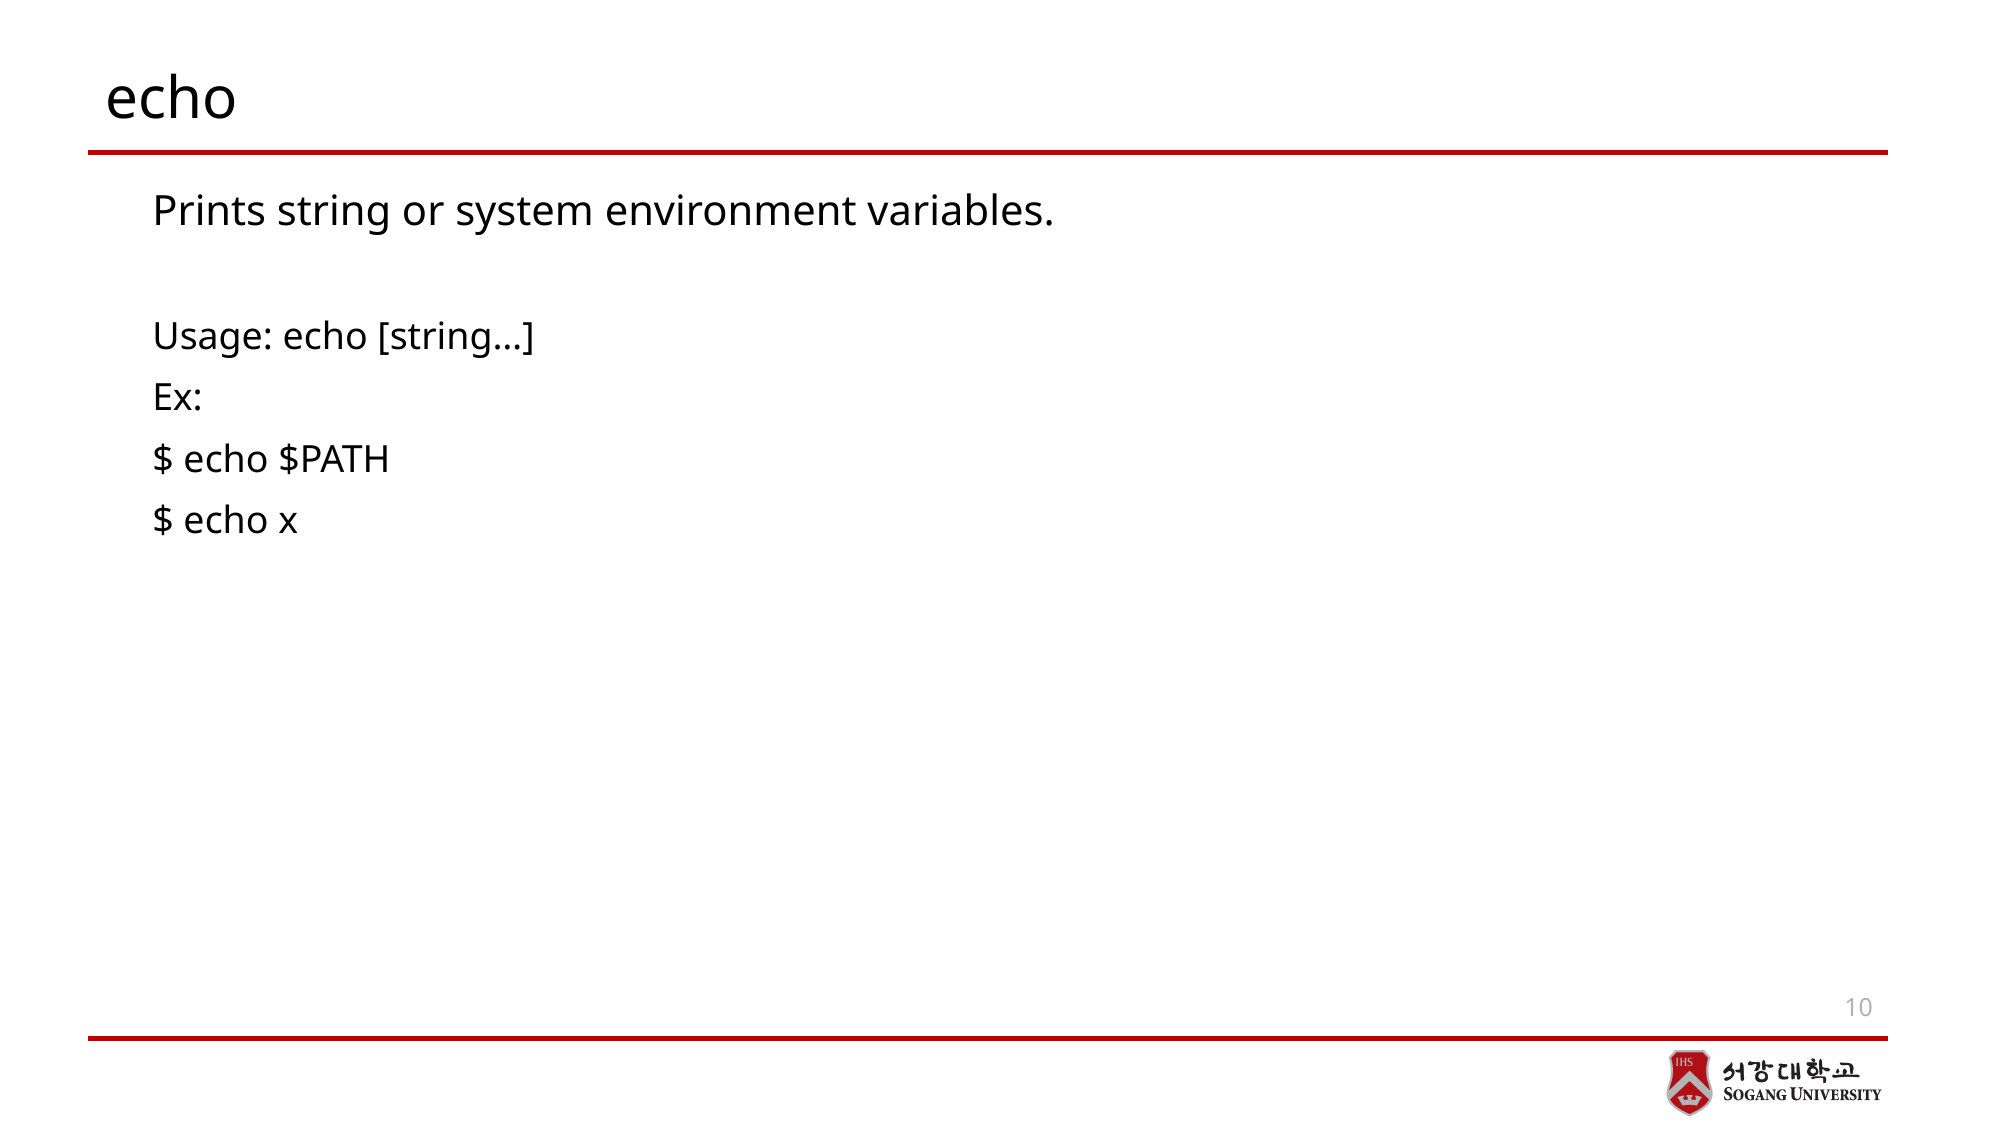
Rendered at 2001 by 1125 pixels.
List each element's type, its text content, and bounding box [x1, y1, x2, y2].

picture [1659, 1049, 1888, 1117]
title echo [91, 61, 1817, 141]
list Prints string or system environment variables. Usage: echo [string…] Ex: $ echo $PATH $ echo x [137, 182, 1817, 980]
slide_number 10 [1774, 978, 1888, 1039]
